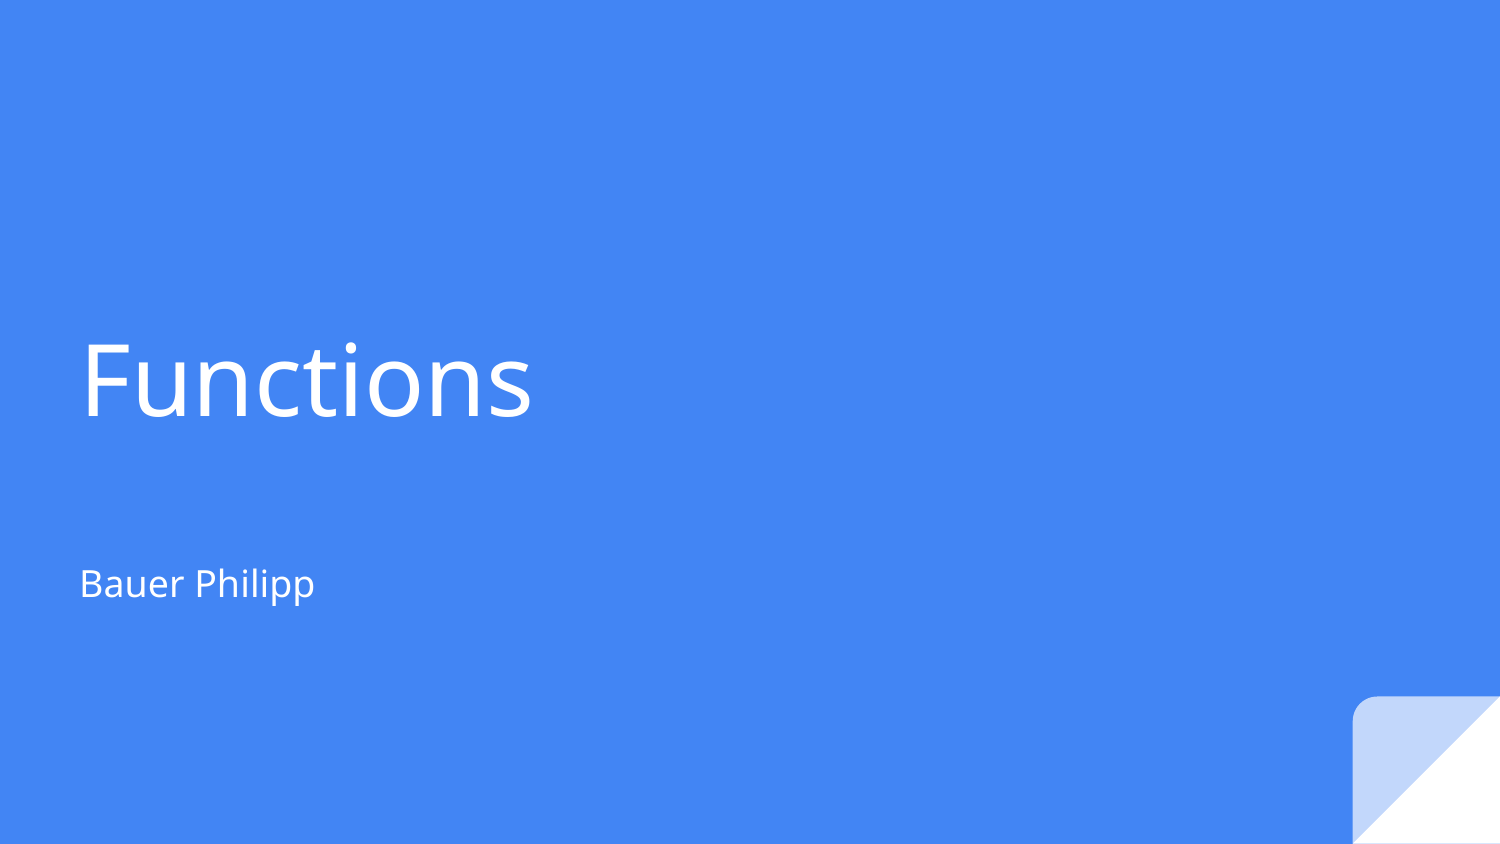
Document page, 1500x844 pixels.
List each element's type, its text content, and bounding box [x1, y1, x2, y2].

title Functions [64, 298, 1413, 452]
subtitle Bauer Philipp [64, 545, 1413, 617]
